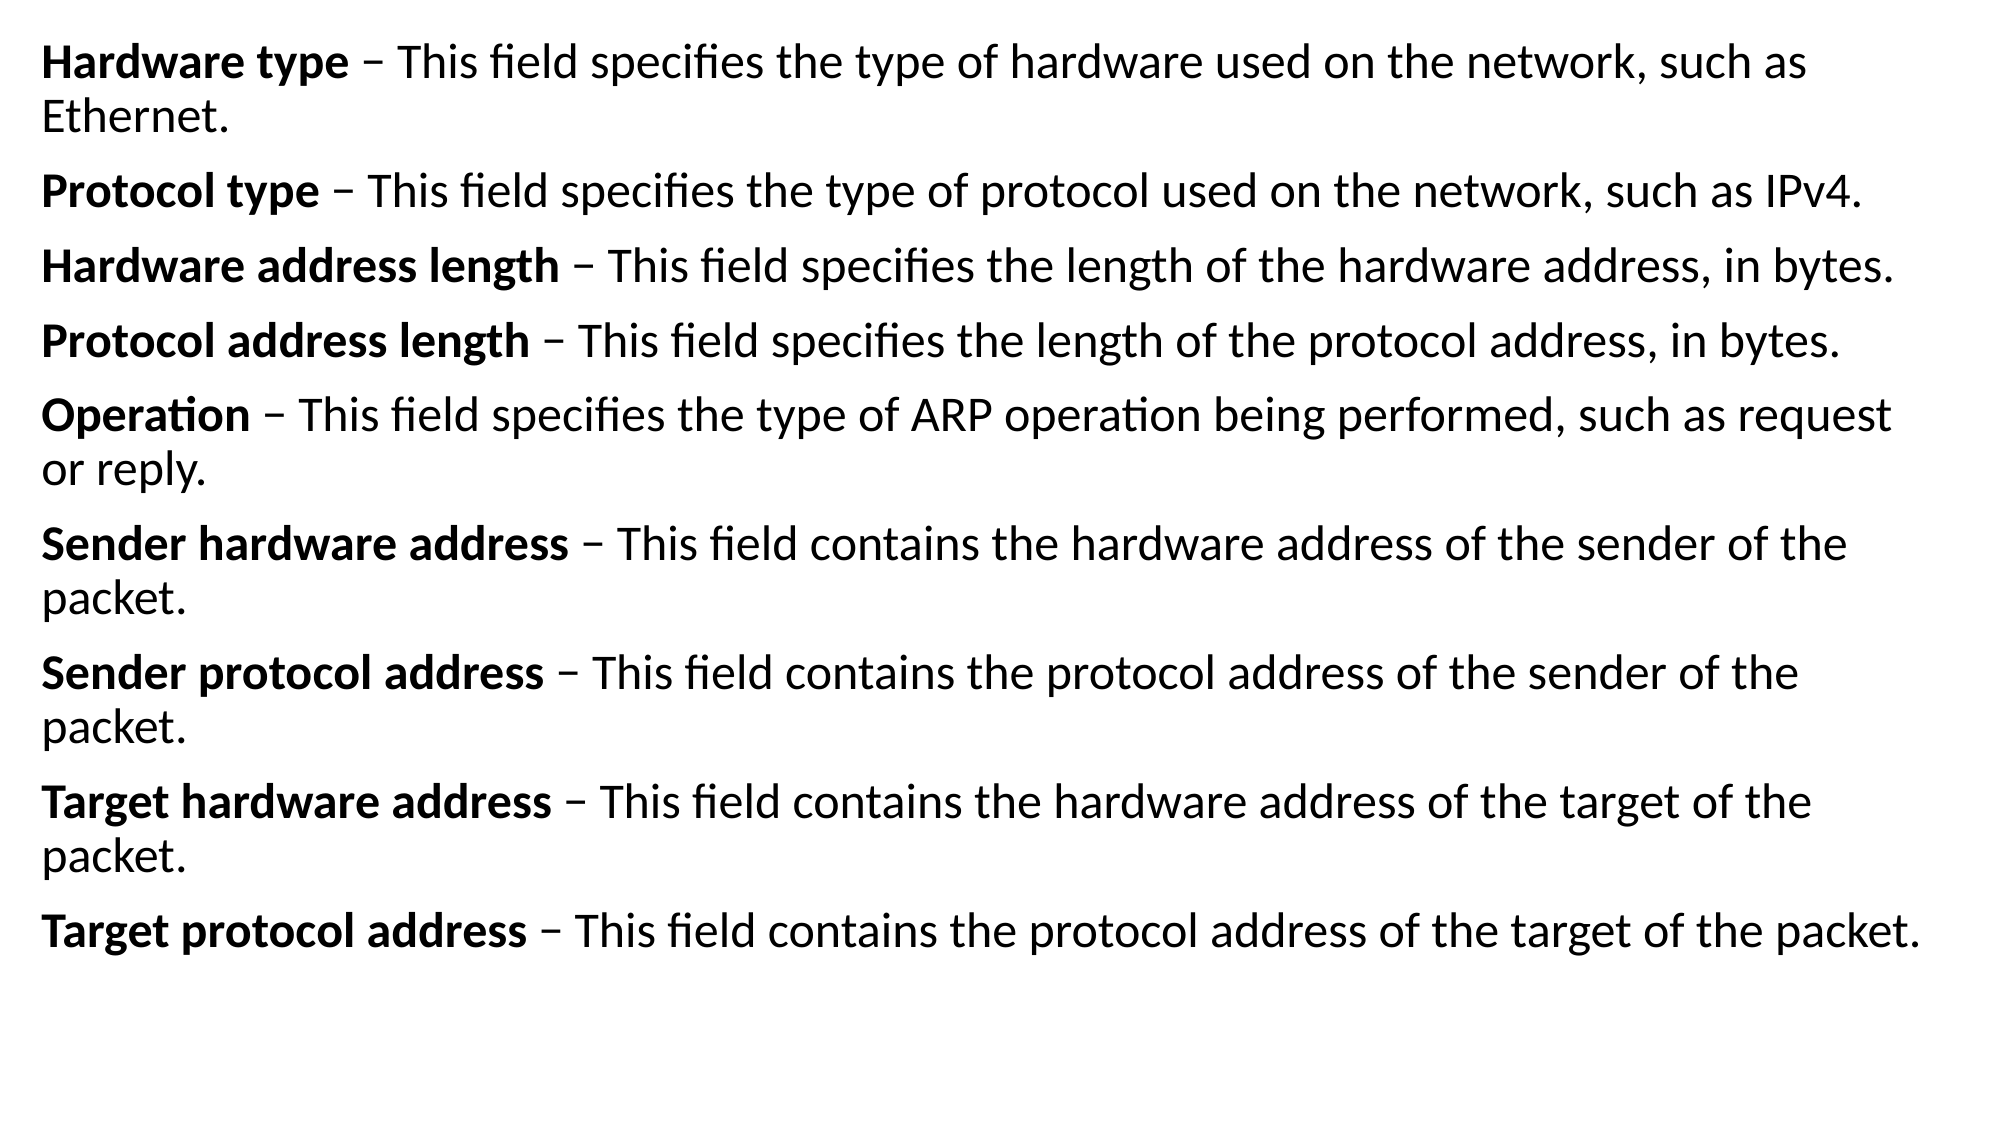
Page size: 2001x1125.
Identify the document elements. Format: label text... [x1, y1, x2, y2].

list Hardware type − This field specifies the type of hardware used on the network, such as Ethernet. Protocol type − This field specifies the type of protocol used on the network, such as IPv4. Hardware address length − This field specifies the length of the hardware address, in bytes. Protocol address length − This field specifies the length of the protocol address, in bytes. Operation − This field specifies the type of ARP operation being performed, such as request or reply. Sender hardware address − This field contains the hardware address of the sender of the packet. Sender protocol address − This field contains the protocol address of the sender of the packet. Target hardware address − This field contains the hardware address of the target of the packet. Target protocol address − This field contains the protocol address of the target of the packet. [26, 27, 1940, 1014]
